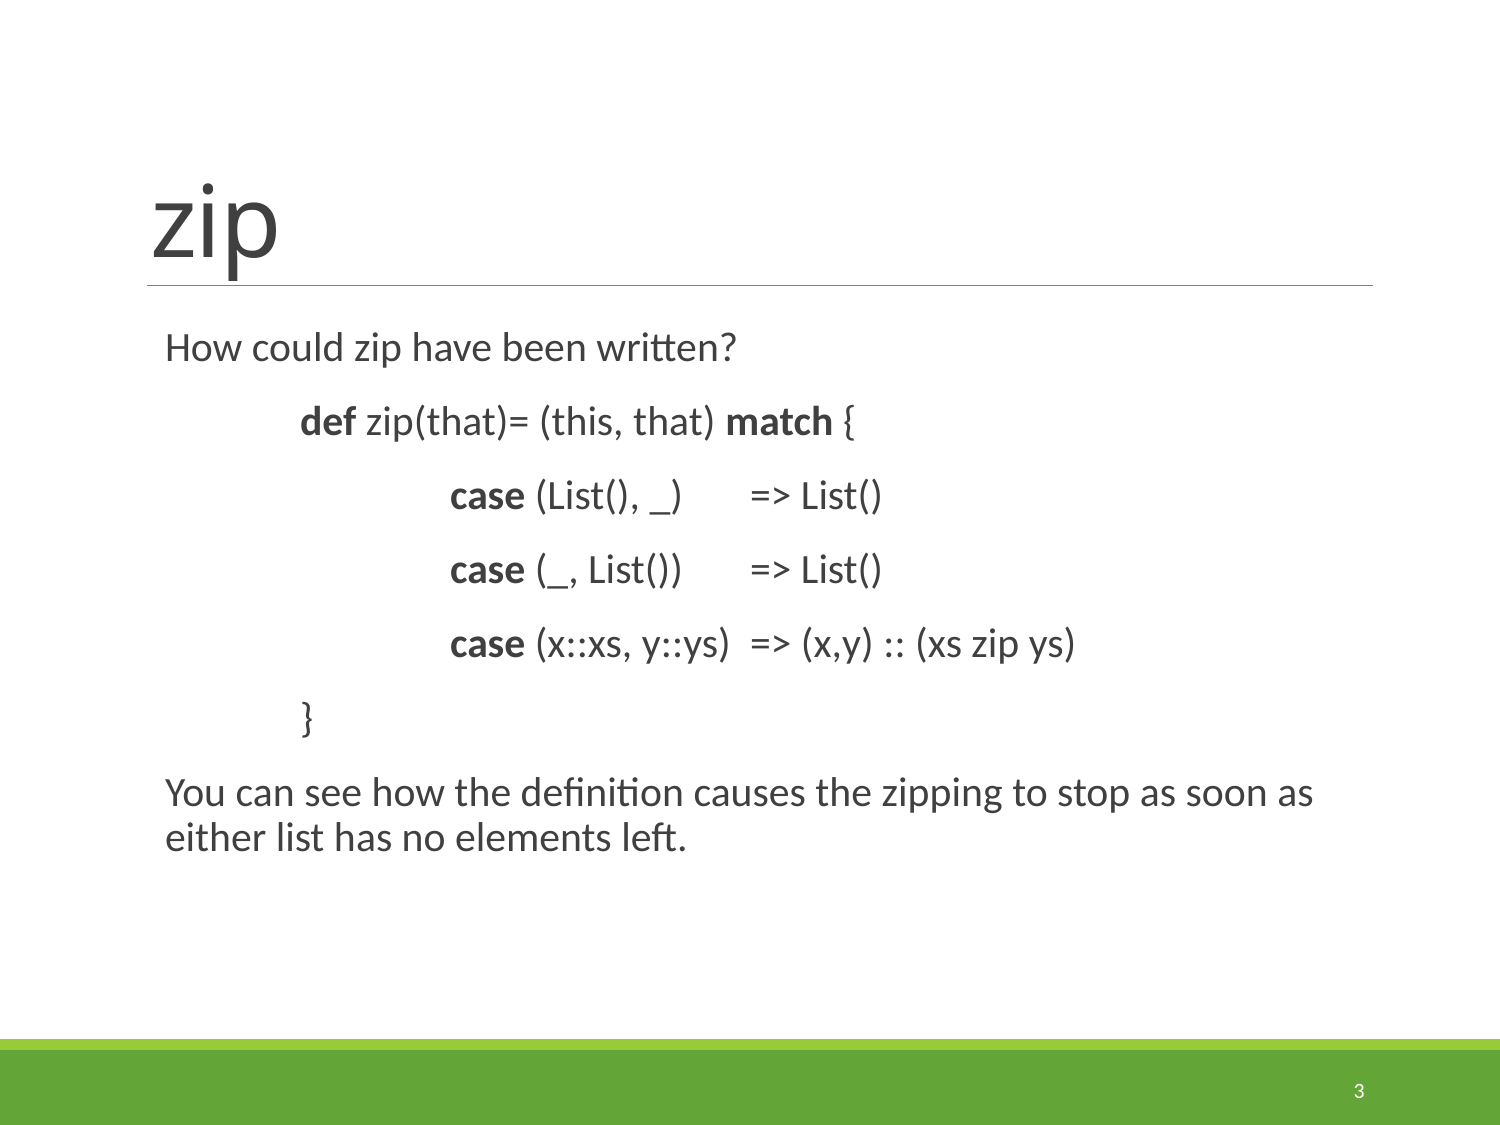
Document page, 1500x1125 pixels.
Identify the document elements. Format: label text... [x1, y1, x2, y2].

title zip [135, 47, 1373, 285]
list How could zip have been written? def zip(that)= (this, that) match { case (List(), _) => List() case (_, List()) => List() case (x::xs, y::ys) => (x,y) :: (xs zip ys) } You can see how the definition causes the zipping to stop as soon as either list has no elements left. [150, 317, 1375, 981]
slide_number 3 [1218, 1059, 1380, 1120]
